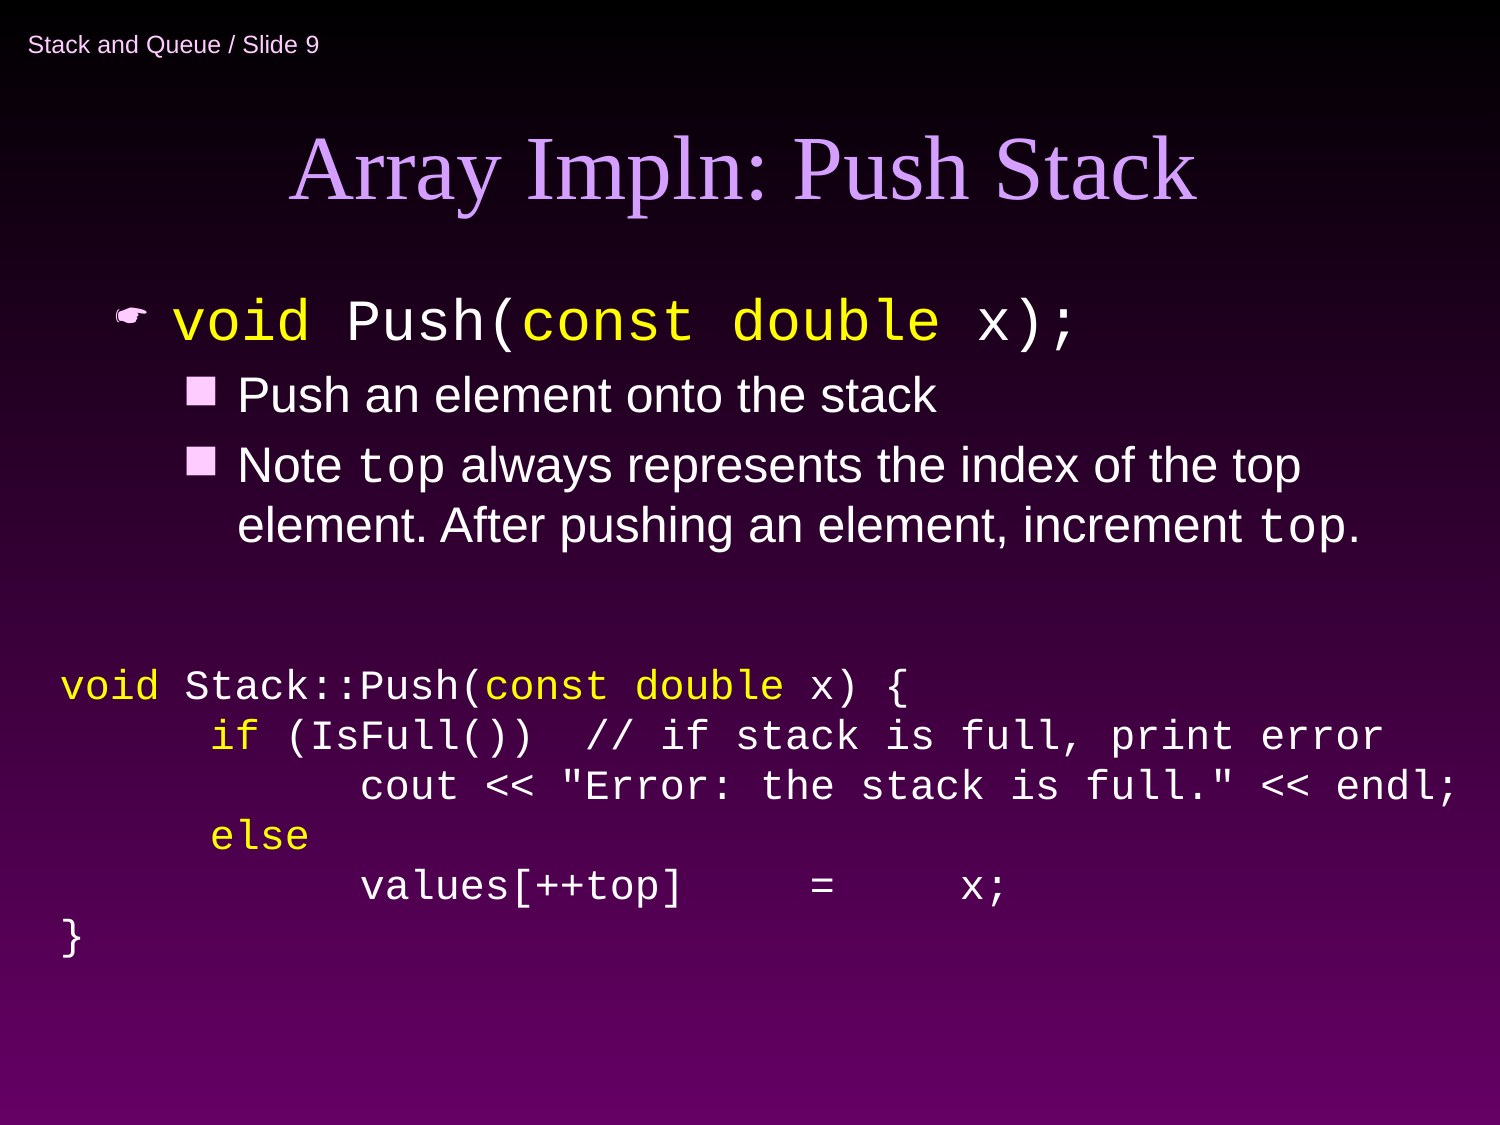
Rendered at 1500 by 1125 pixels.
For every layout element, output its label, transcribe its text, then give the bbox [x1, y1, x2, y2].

text_box void Stack::Push(const double x) { if (IsFull()) // if stack is full, print error cout << "Error: the stack is full." << endl; else values[++top] = x; } [44, 650, 1475, 965]
list void Push(const double x); Push an element onto the stack Note top always represents the index of the top element. After pushing an element, increment top. [99, 275, 1388, 613]
title Array Impln: Push Stack [99, 37, 1388, 225]
